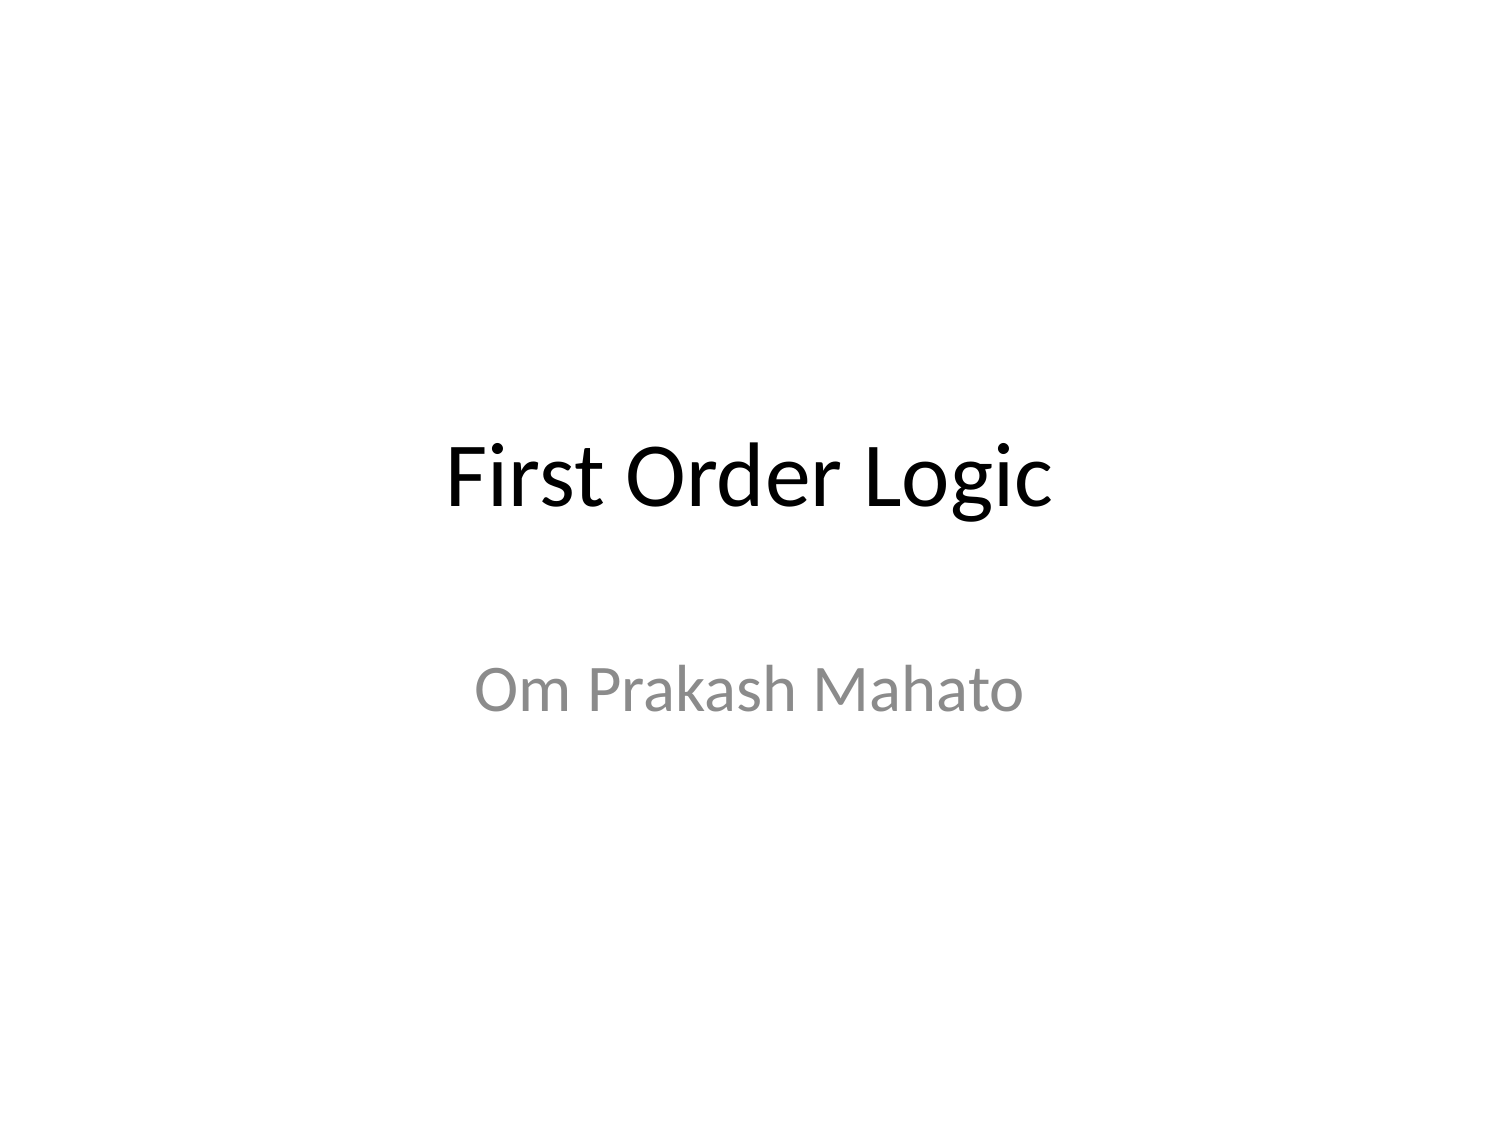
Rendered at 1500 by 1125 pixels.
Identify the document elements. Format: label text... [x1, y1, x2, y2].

title First Order Logic [112, 349, 1388, 591]
subtitle Om Prakash Mahato [225, 637, 1275, 925]
